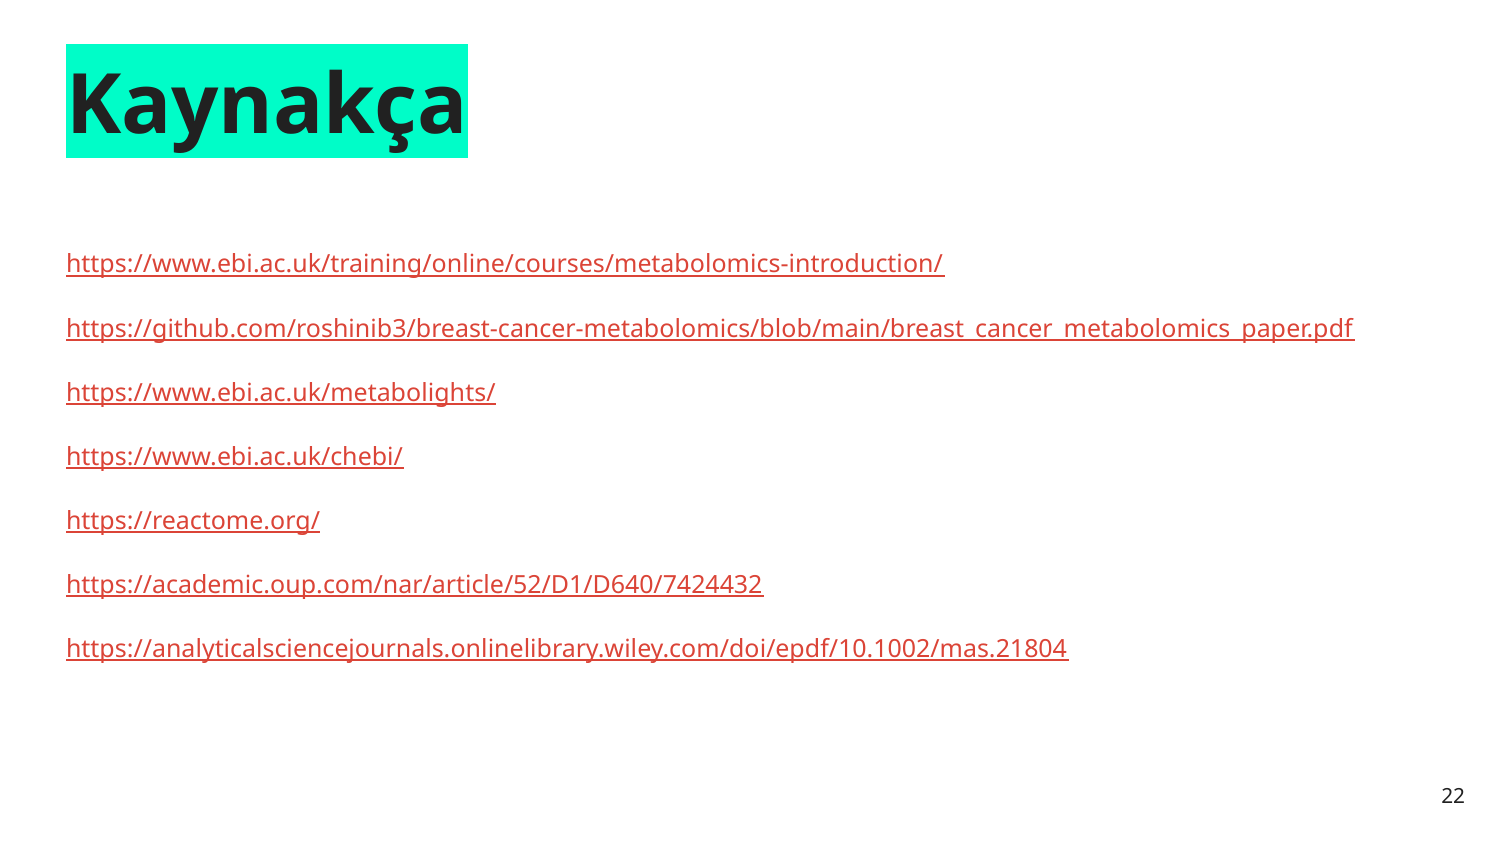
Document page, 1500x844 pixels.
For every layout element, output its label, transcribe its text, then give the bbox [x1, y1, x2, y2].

title Kaynakça [51, 24, 1480, 165]
slide_number ‹#› [1389, 764, 1480, 830]
list https://www.ebi.ac.uk/training/online/courses/metabolomics-introduction/ https://github.com/roshinib3/breast-cancer-metabolomics/blob/main/breast_cancer_metabolomics_paper.pdf https://www.ebi.ac.uk/metabolights/ https://www.ebi.ac.uk/chebi/ https://reactome.org/ https://academic.oup.com/nar/article/52/D1/D640/7424432 https://analyticalsciencejournals.onlinelibrary.wiley.com/doi/epdf/10.1002/mas.21804 [51, 227, 1480, 750]
